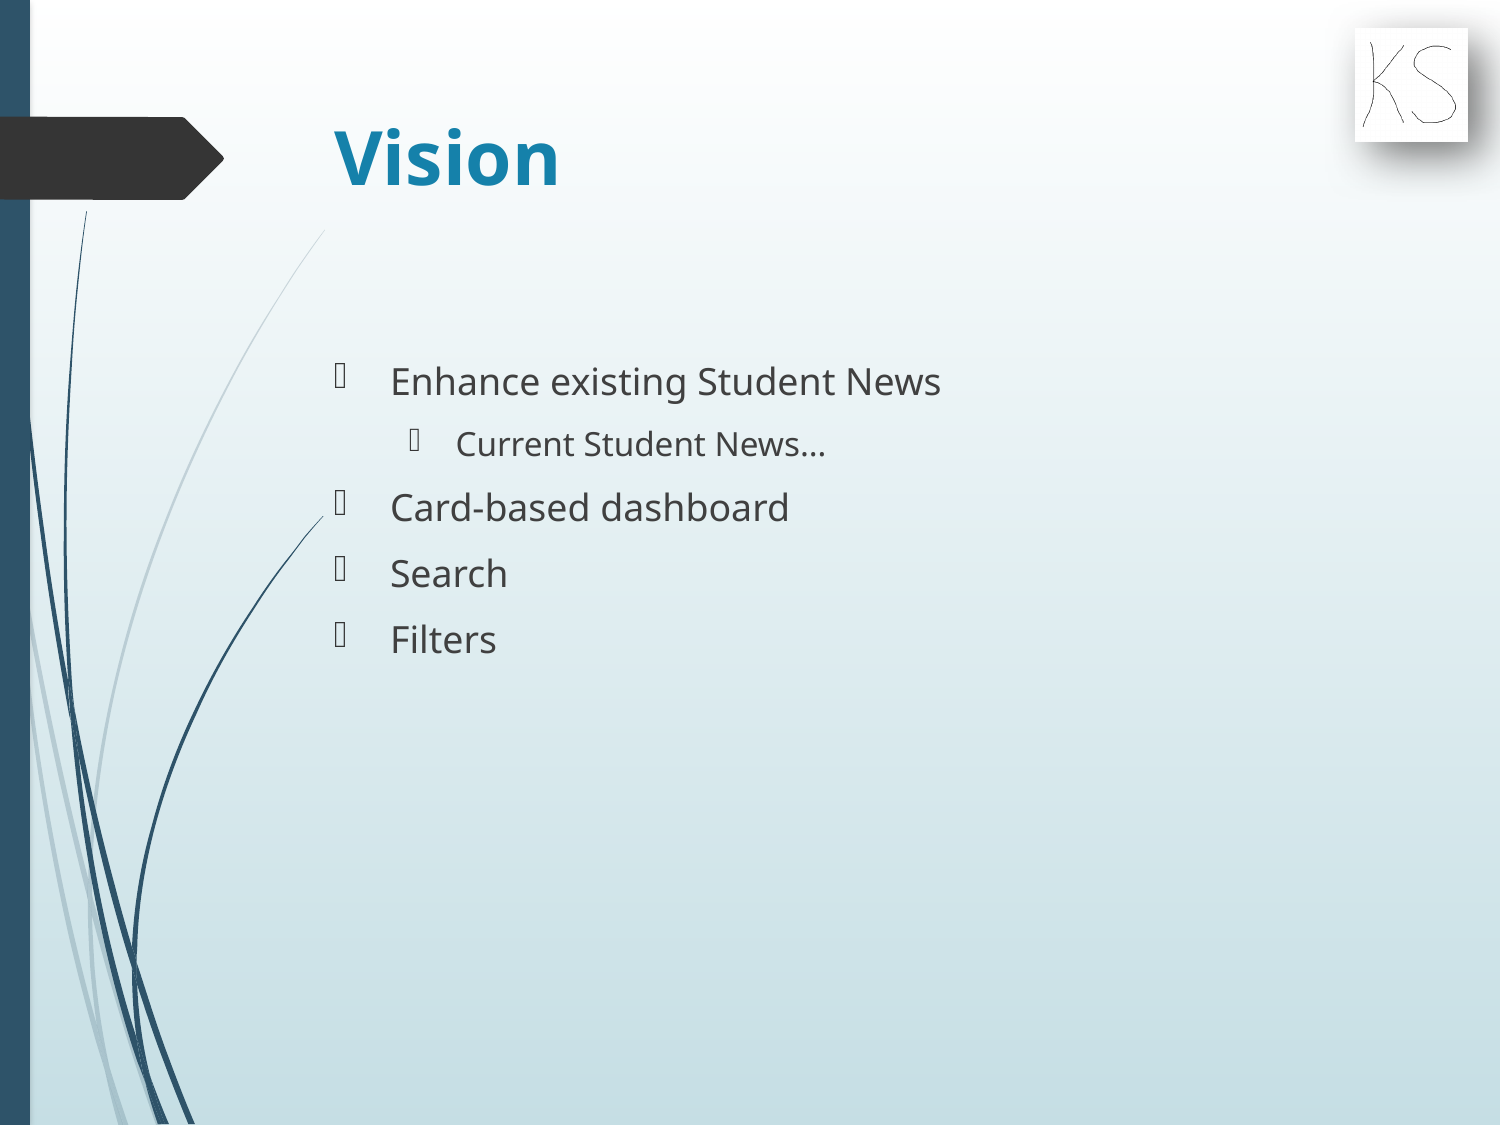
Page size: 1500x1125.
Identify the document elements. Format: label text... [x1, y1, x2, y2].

title Vision [319, 102, 1400, 313]
picture [1355, 28, 1468, 142]
list Enhance existing Student News Current Student News… Card-based dashboard Search Filters [318, 350, 1400, 970]
